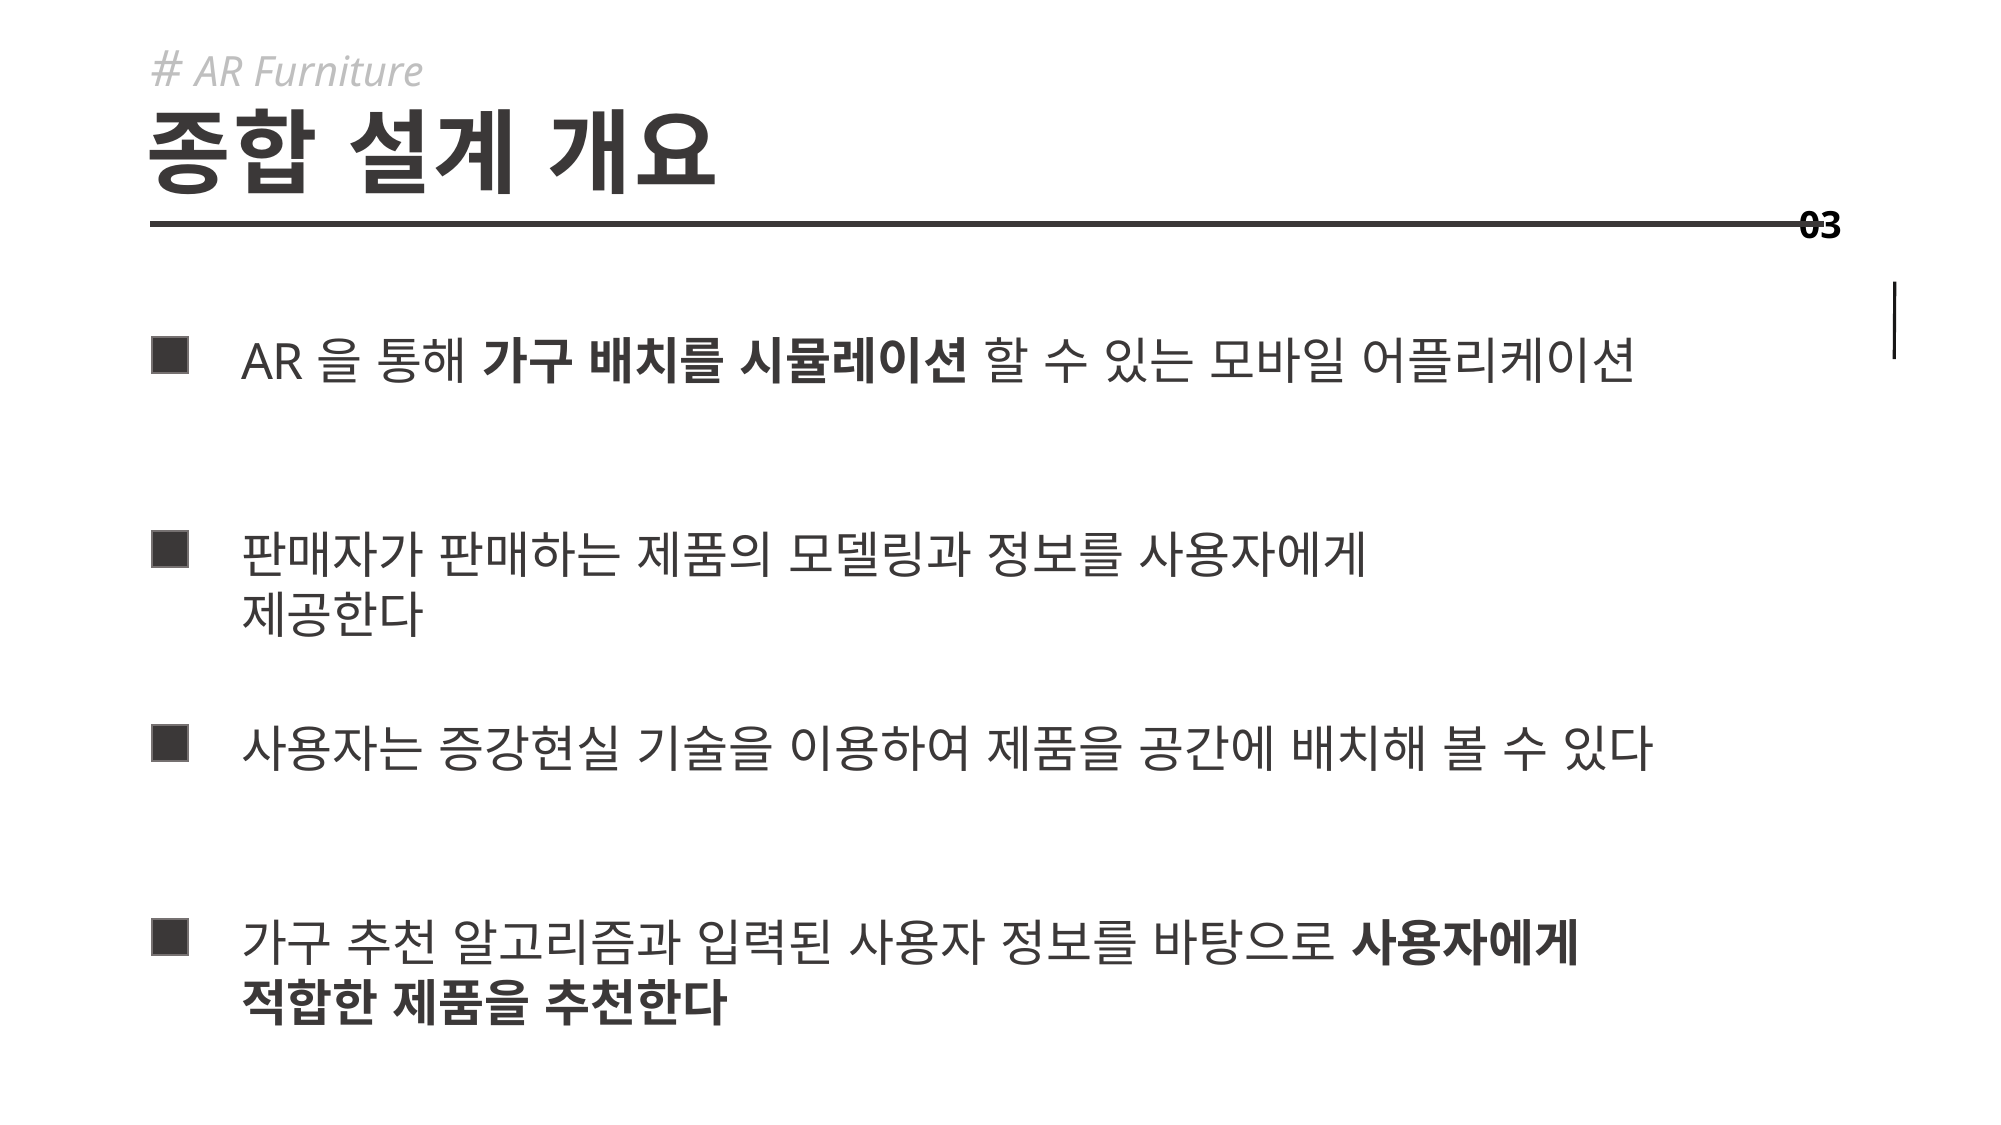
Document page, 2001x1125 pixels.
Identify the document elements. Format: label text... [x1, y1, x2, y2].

text_box 종합 설계 개요 [131, 100, 1086, 323]
text_box [151, 724, 189, 762]
text_box 판매자가 판매하는 제품의 모델링과 정보를 사용자에게 제공한다 [226, 516, 1571, 651]
text_box 가구 추천 알고리즘과 입력된 사용자 정보를 바탕으로 사용자에게 적합한 제품을 추천한다 [226, 904, 1739, 1040]
text_box AR을 통해 가구 배치를 시뮬레이션 할 수 있는 모바일 어플리케이션 [226, 321, 1838, 397]
text_box 사용자는 증강현실 기술을 이용하여 제품을 공간에 배치해 볼 수 있다 [226, 710, 1715, 785]
text_box # AR Furniture [135, 51, 784, 114]
text_box [151, 530, 189, 568]
text_box [151, 918, 189, 956]
text_box [151, 336, 189, 374]
